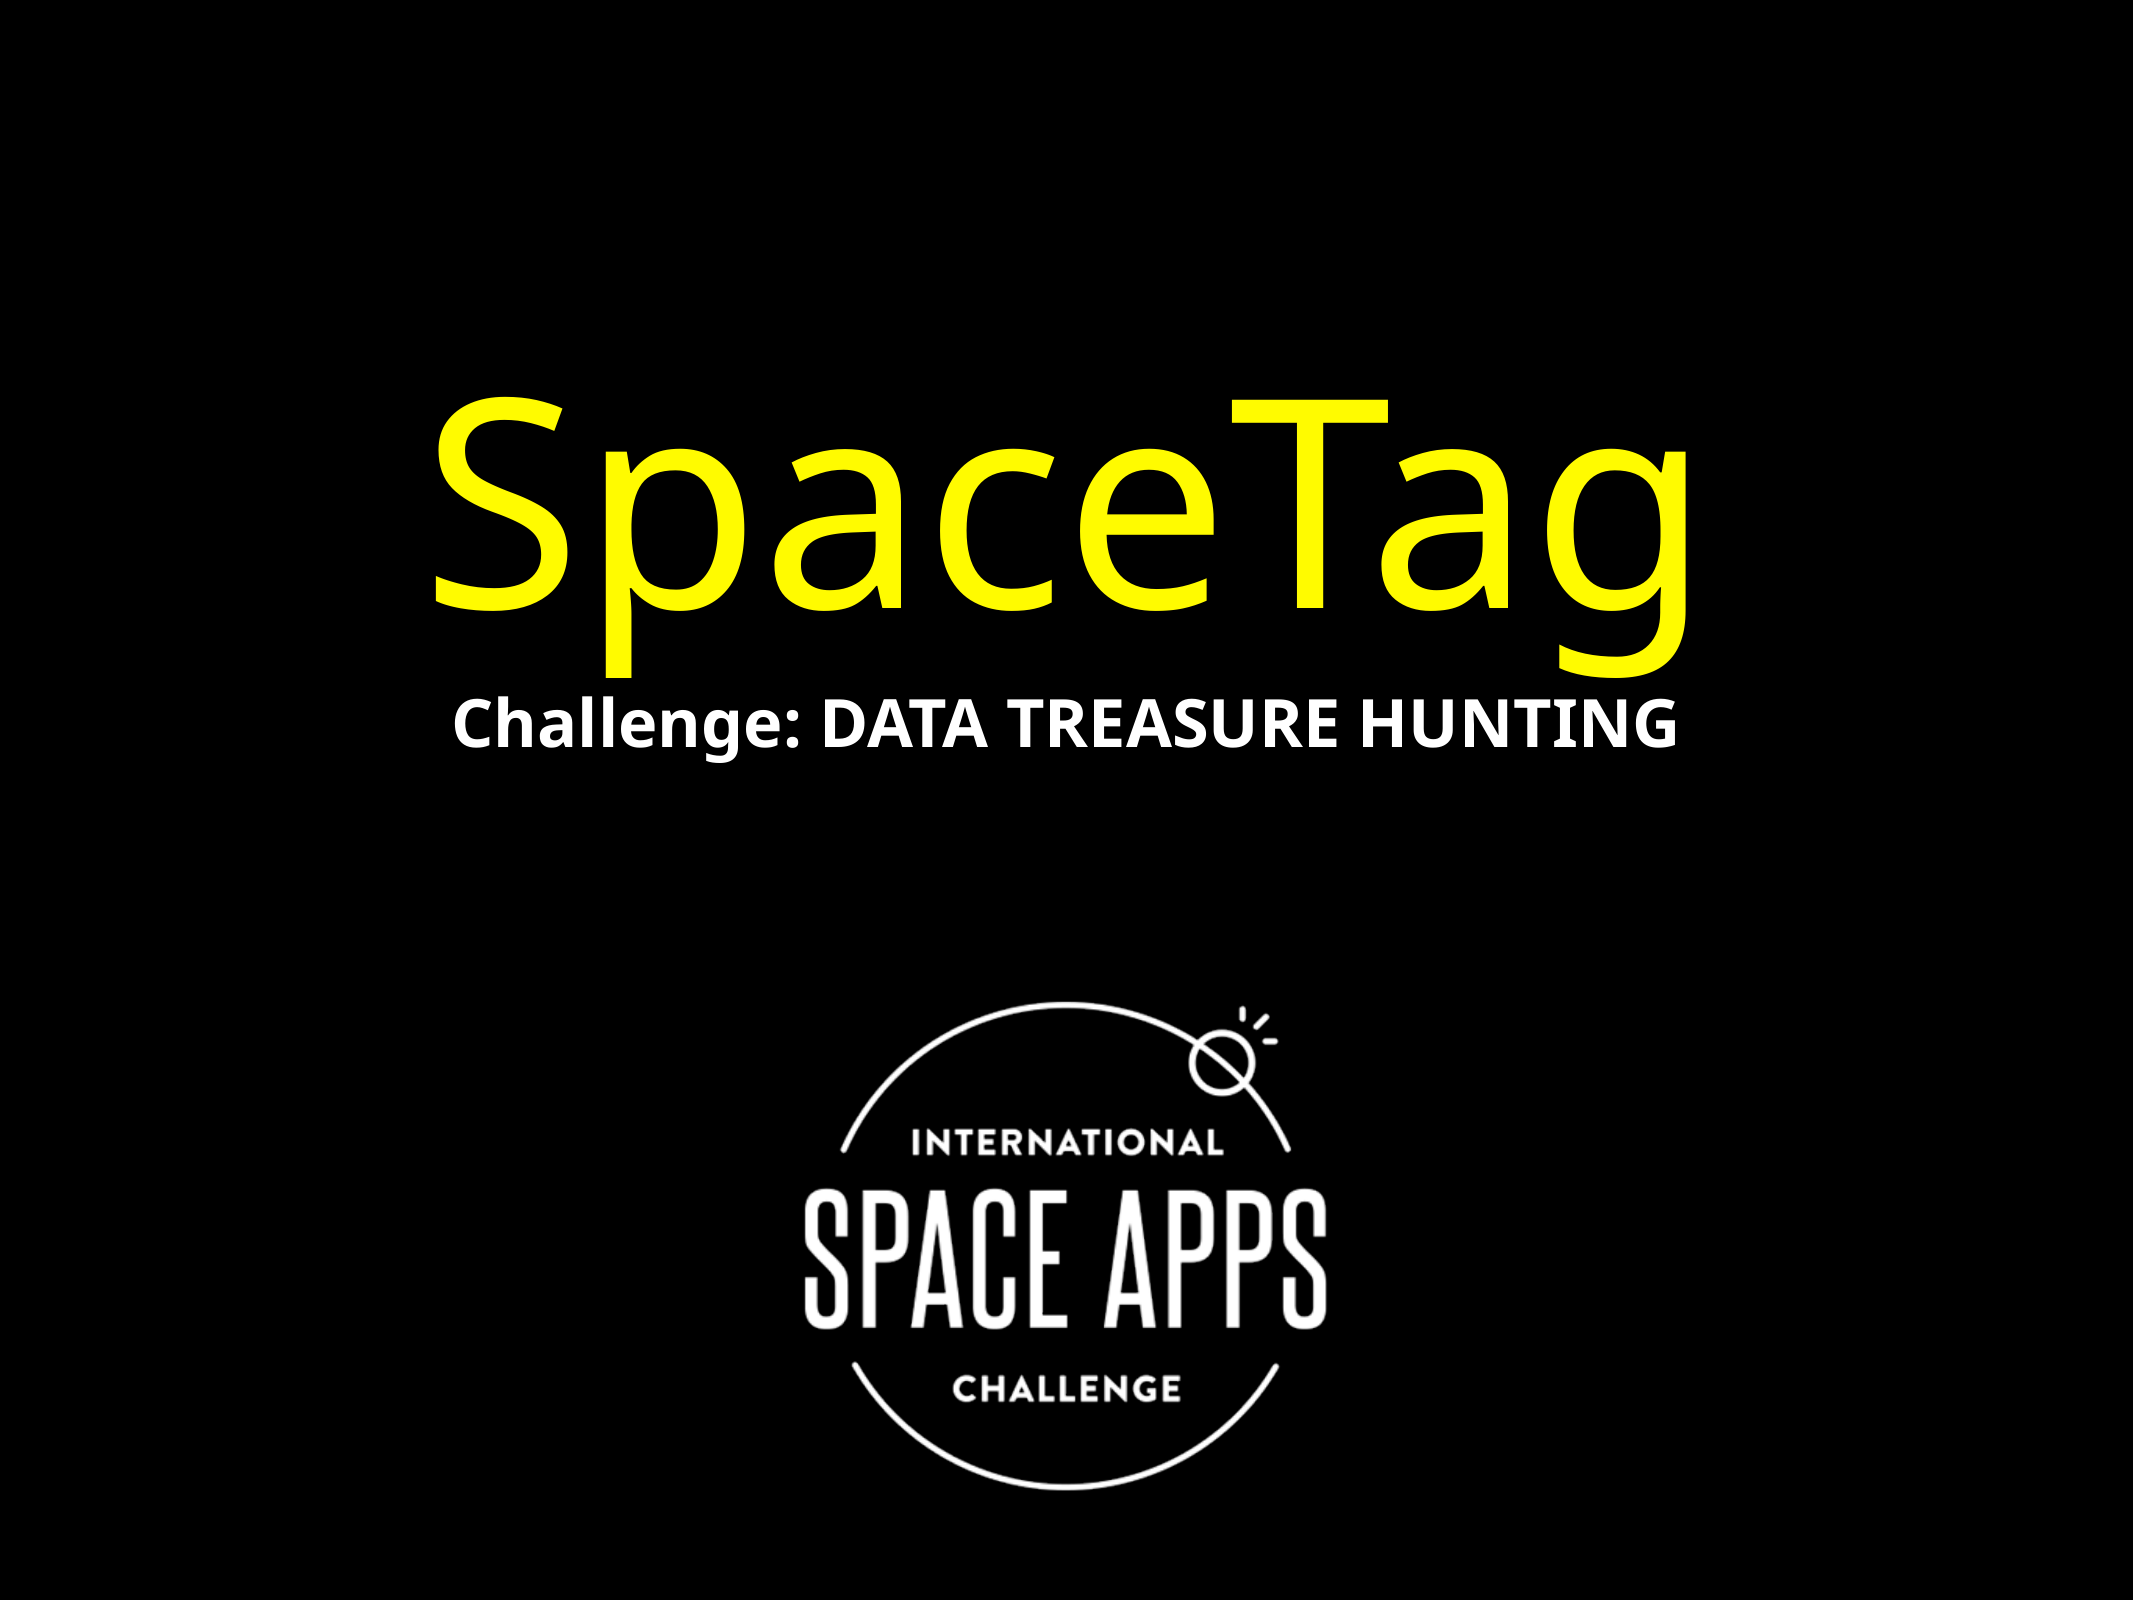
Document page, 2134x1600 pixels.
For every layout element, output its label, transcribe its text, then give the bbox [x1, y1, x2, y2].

title SpaceTag [207, 124, 1926, 668]
list Challenge: DATA TREASURE HUNTING [207, 680, 1926, 868]
picture [793, 969, 1340, 1516]
